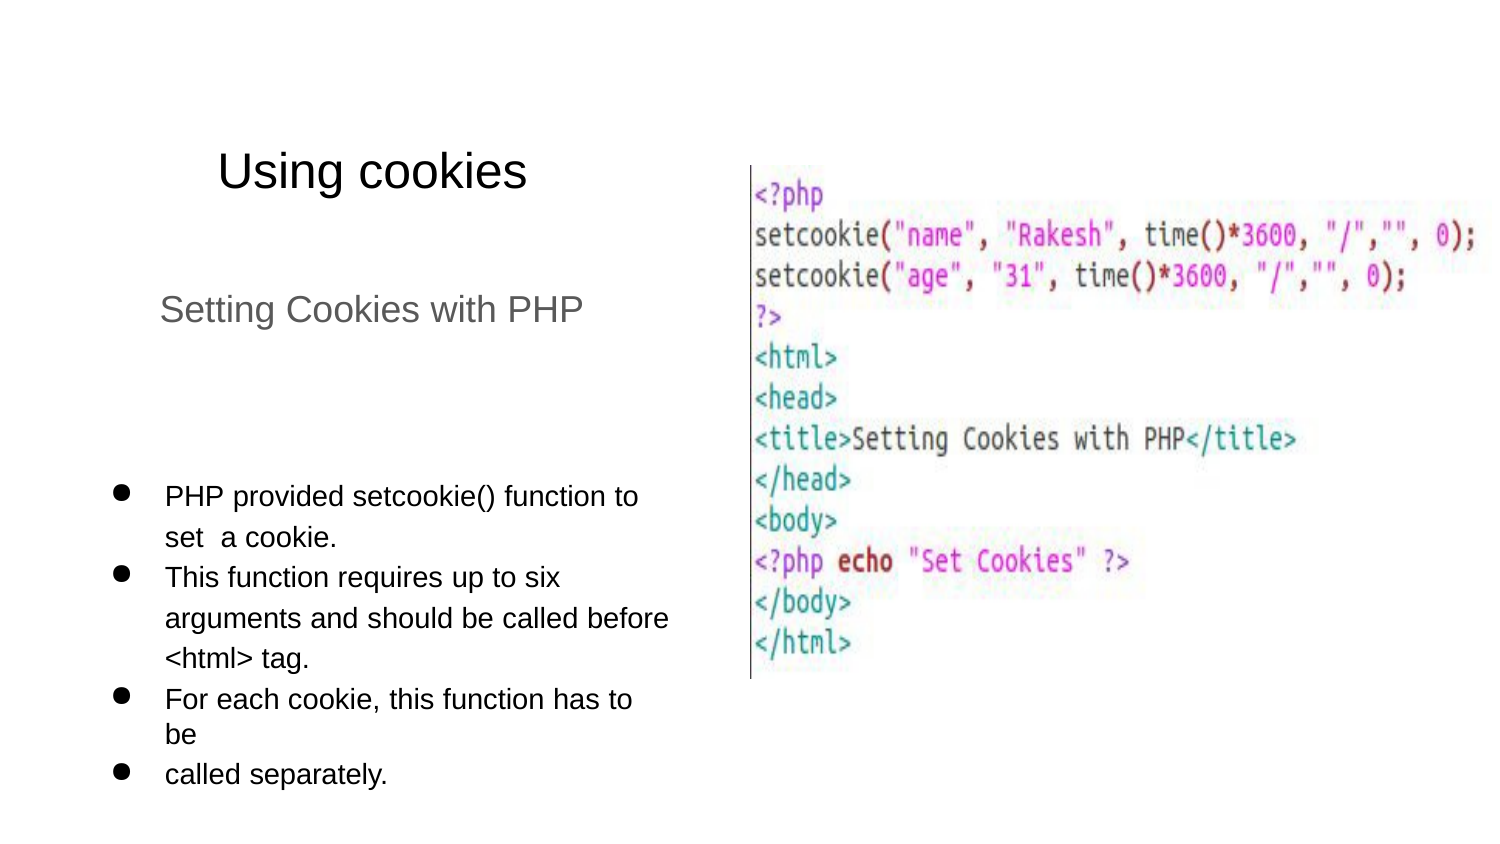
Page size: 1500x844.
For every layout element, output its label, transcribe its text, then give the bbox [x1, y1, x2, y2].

picture [749, 164, 1492, 679]
text_box PHP provided setcookie() function to set a cookie. This function requires up to six arguments and should be called before <html> tag. For each cookie, this function has to be called separately. [108, 469, 687, 791]
title Using cookies [215, 136, 531, 280]
text_box Setting Cookies with PHP [157, 283, 589, 331]
